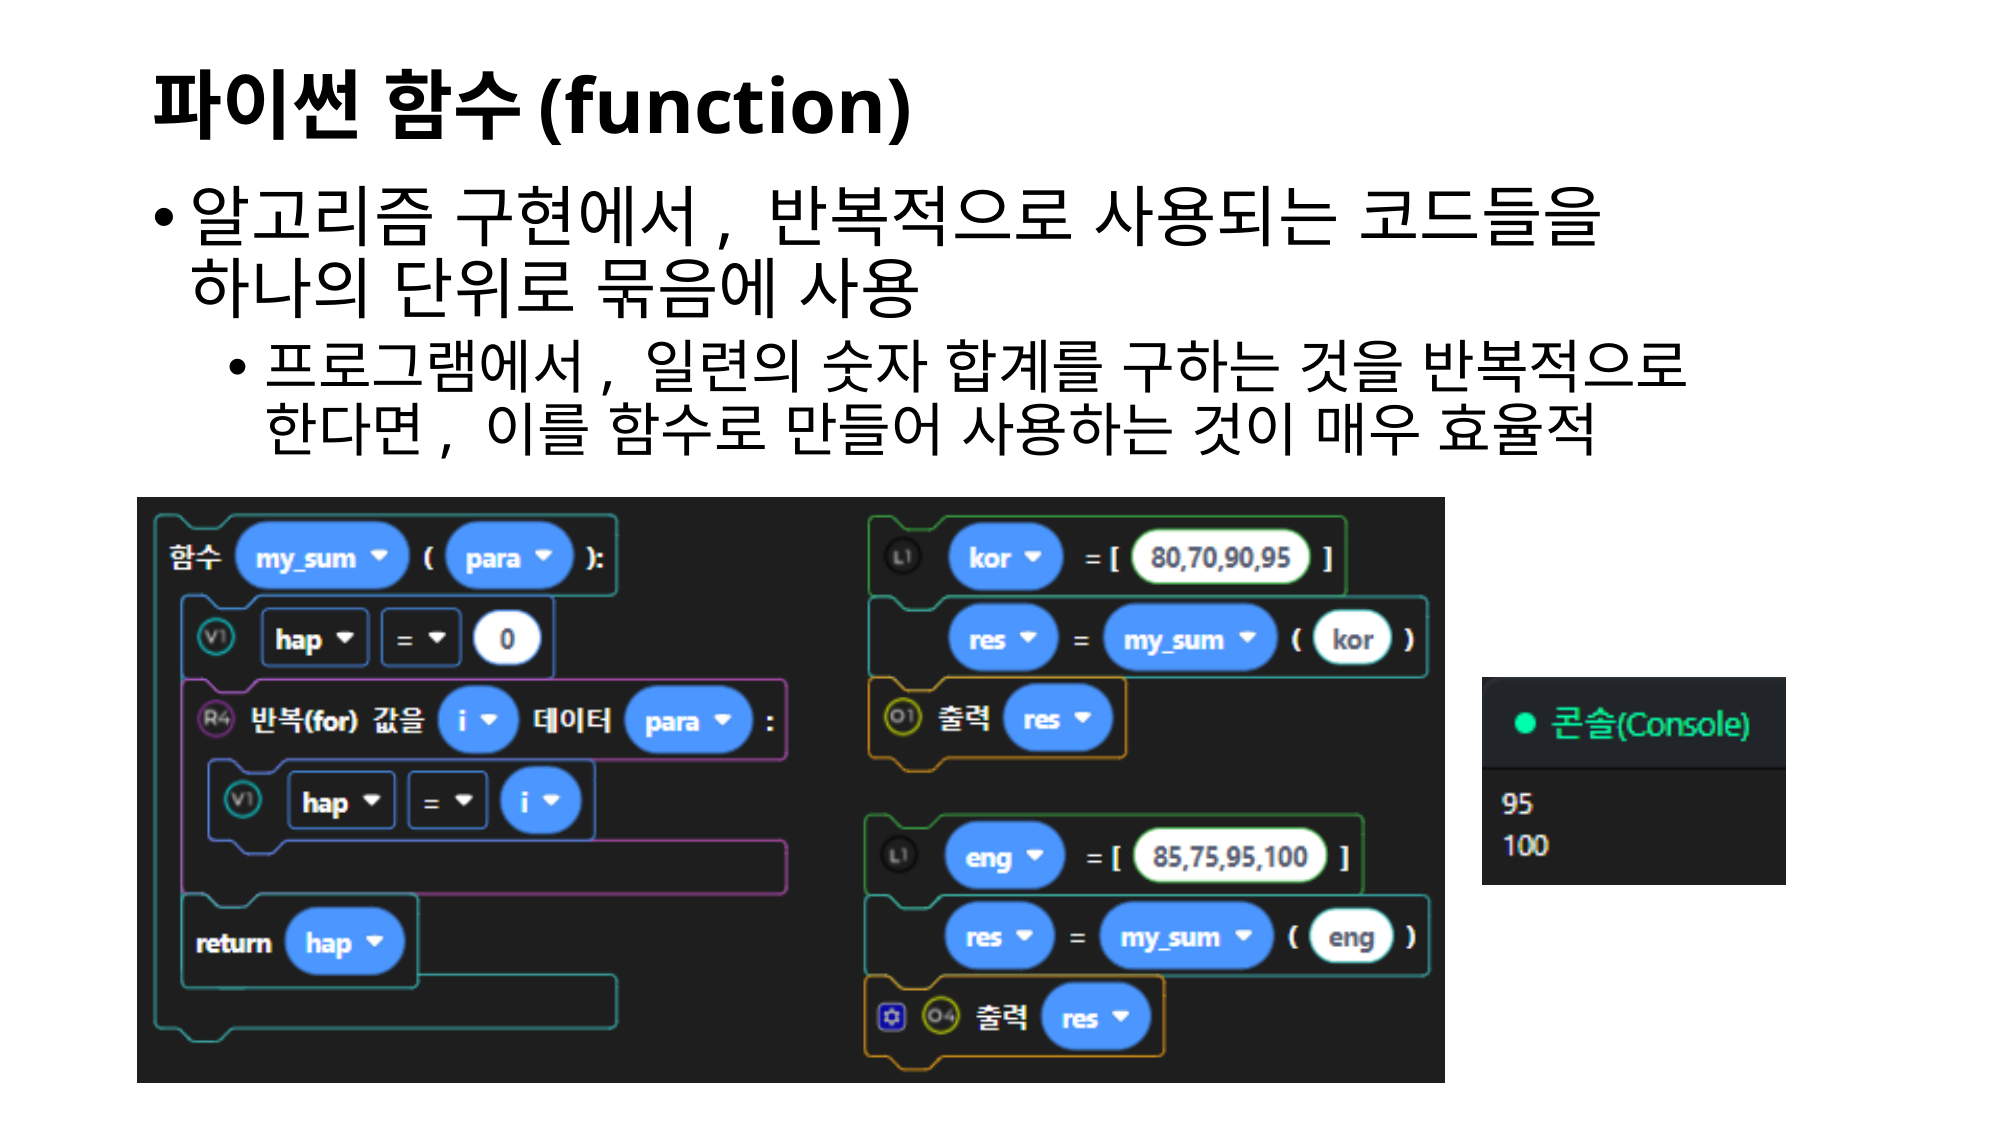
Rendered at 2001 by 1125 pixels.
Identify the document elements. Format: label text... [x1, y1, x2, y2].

picture [1482, 677, 1786, 885]
picture [137, 497, 1445, 1083]
list 알고리즘 구현에서, 반복적으로 사용되는 코드들을 하나의 단위로 묶음에 사용 프로그램에서, 일련의 숫자 합계를 구하는 것을 반복적으로 한다면, 이를 함수로 만들어 사용하는 것이 매우 효율적 [137, 176, 1863, 1072]
title 파이썬 함수(function) [137, 59, 1863, 158]
